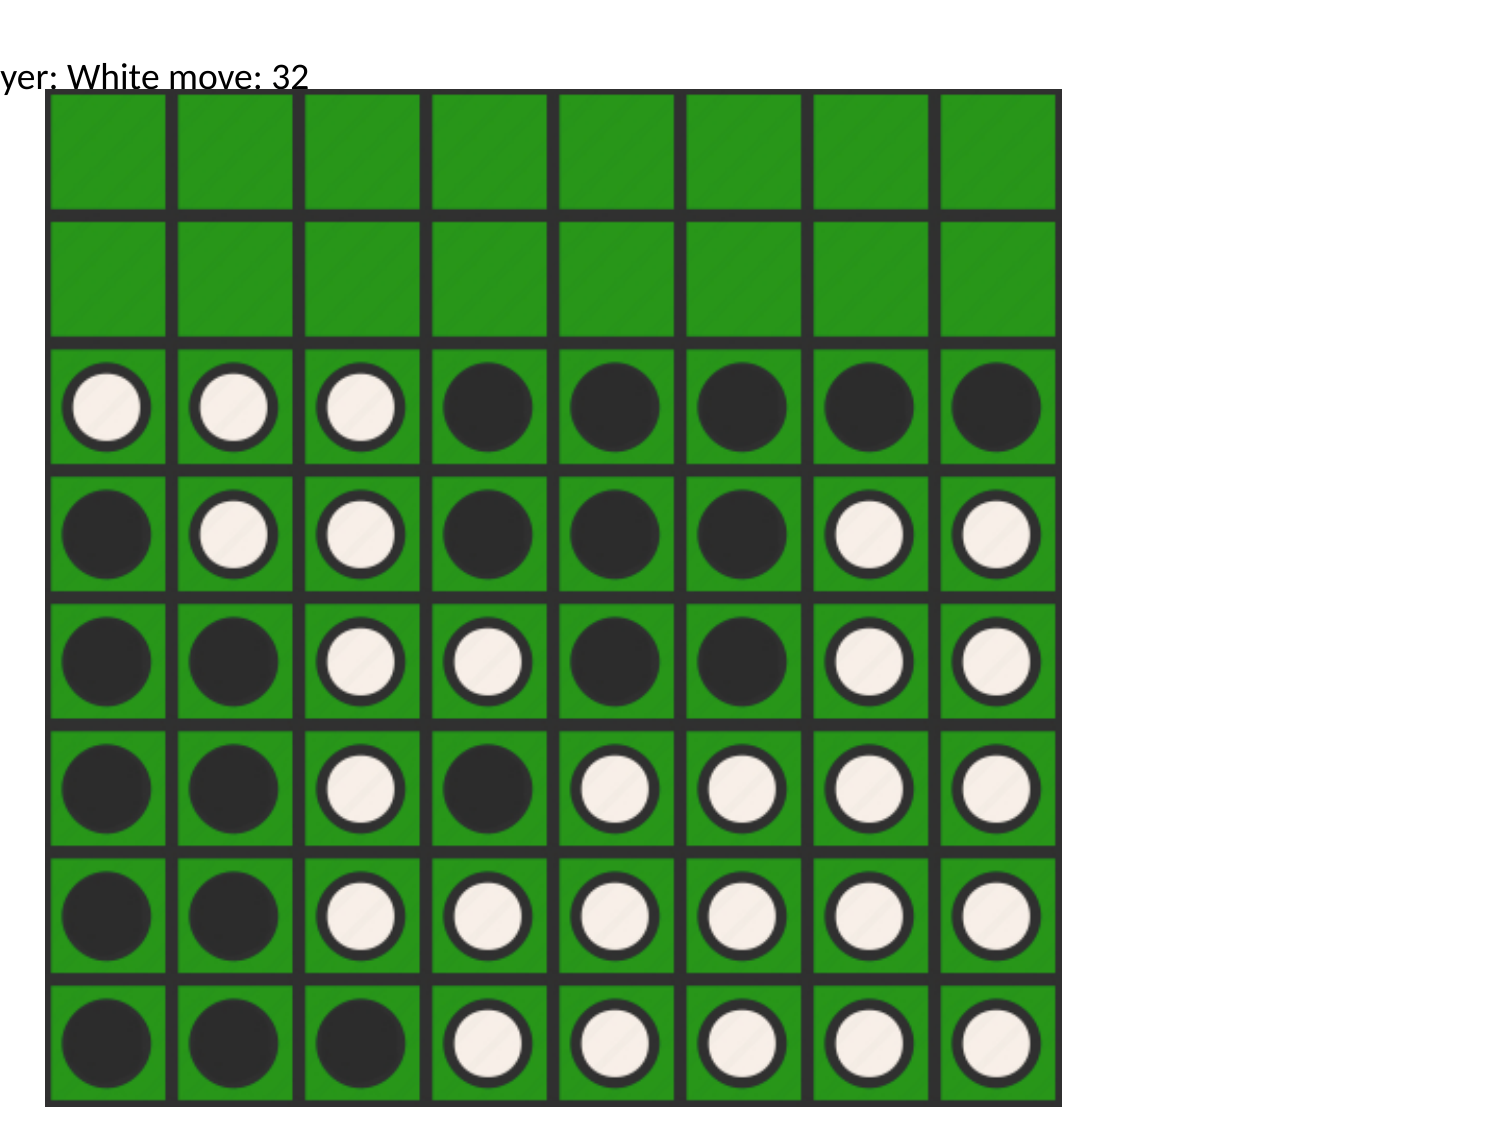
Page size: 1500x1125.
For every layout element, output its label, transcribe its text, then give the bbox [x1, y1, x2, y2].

picture [44, 89, 1062, 1107]
text_box turn: 44 player: White move: 32 [0, 44, 325, 105]
